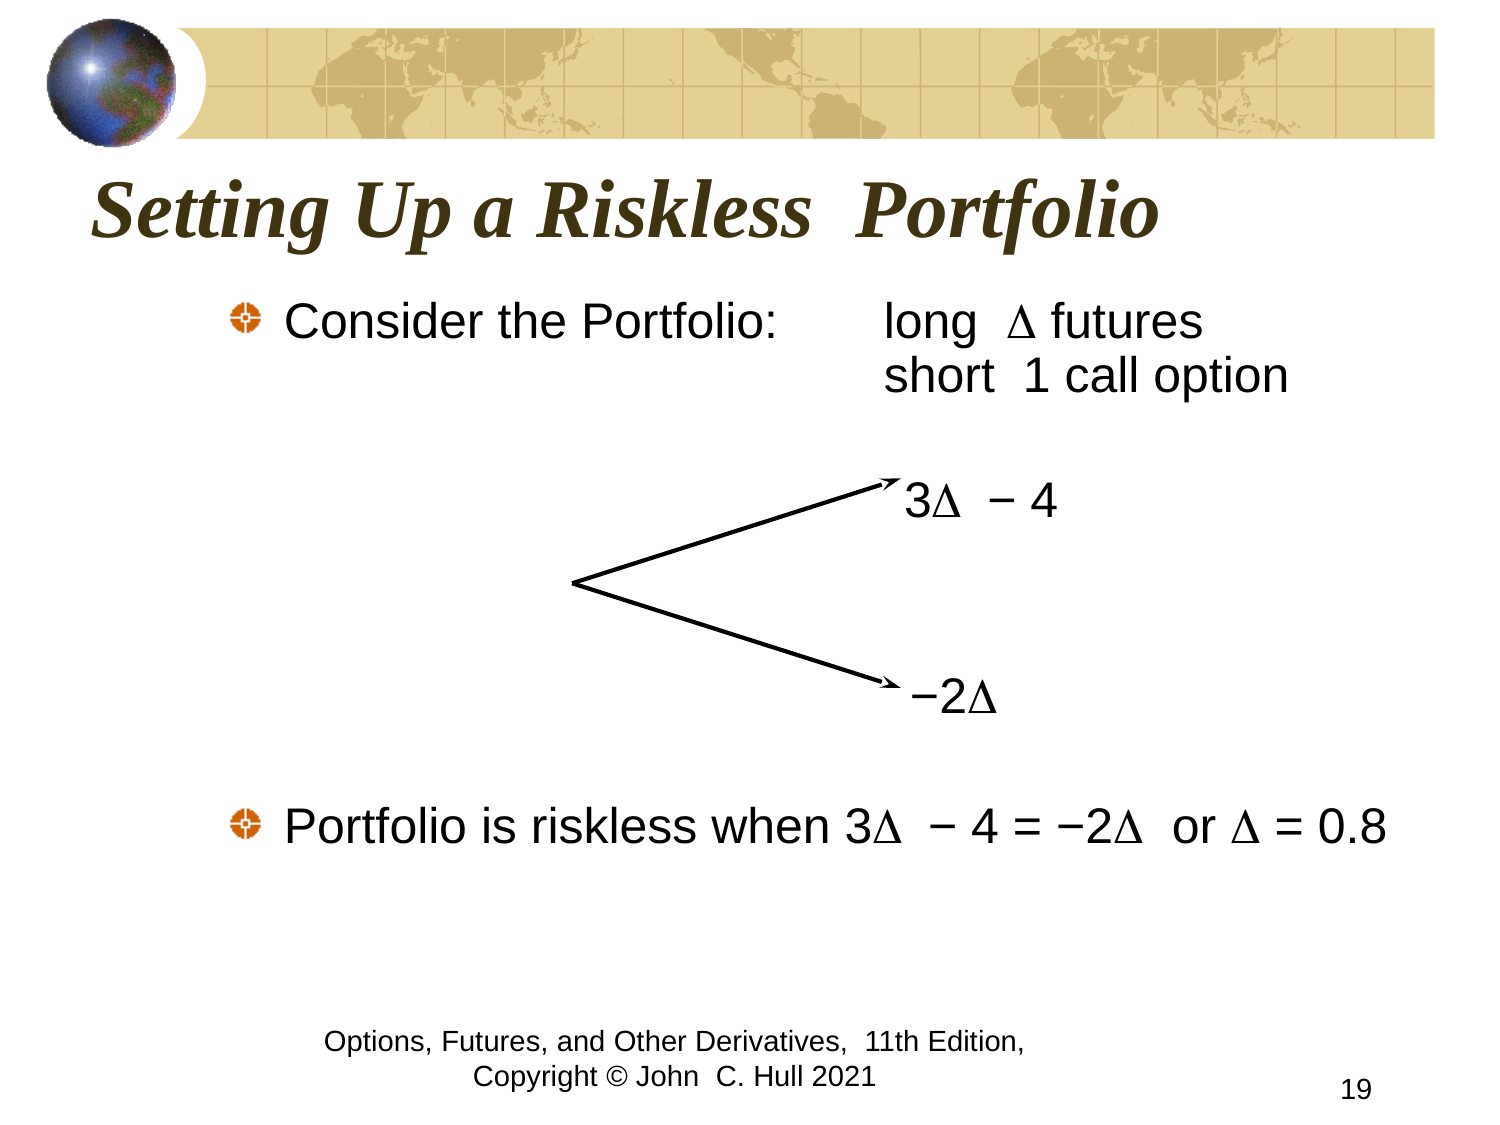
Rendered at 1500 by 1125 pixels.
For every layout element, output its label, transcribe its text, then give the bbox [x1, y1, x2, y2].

list Consider the Portfolio: long D futures short 1 call option Portfolio is riskless when 3D − 4 = −2D or D = 0.8 [212, 287, 1425, 930]
slide_number 19 [1074, 1037, 1388, 1113]
picture [42, 14, 190, 151]
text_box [406, 459, 1069, 733]
footer Options, Futures, and Other Derivatives, 11th Edition, Copyright © John C. Hull 2021 [262, 1024, 1088, 1101]
picture [227, 807, 263, 843]
picture [227, 301, 263, 337]
title Setting Up a Riskless Portfolio [75, 125, 1363, 285]
